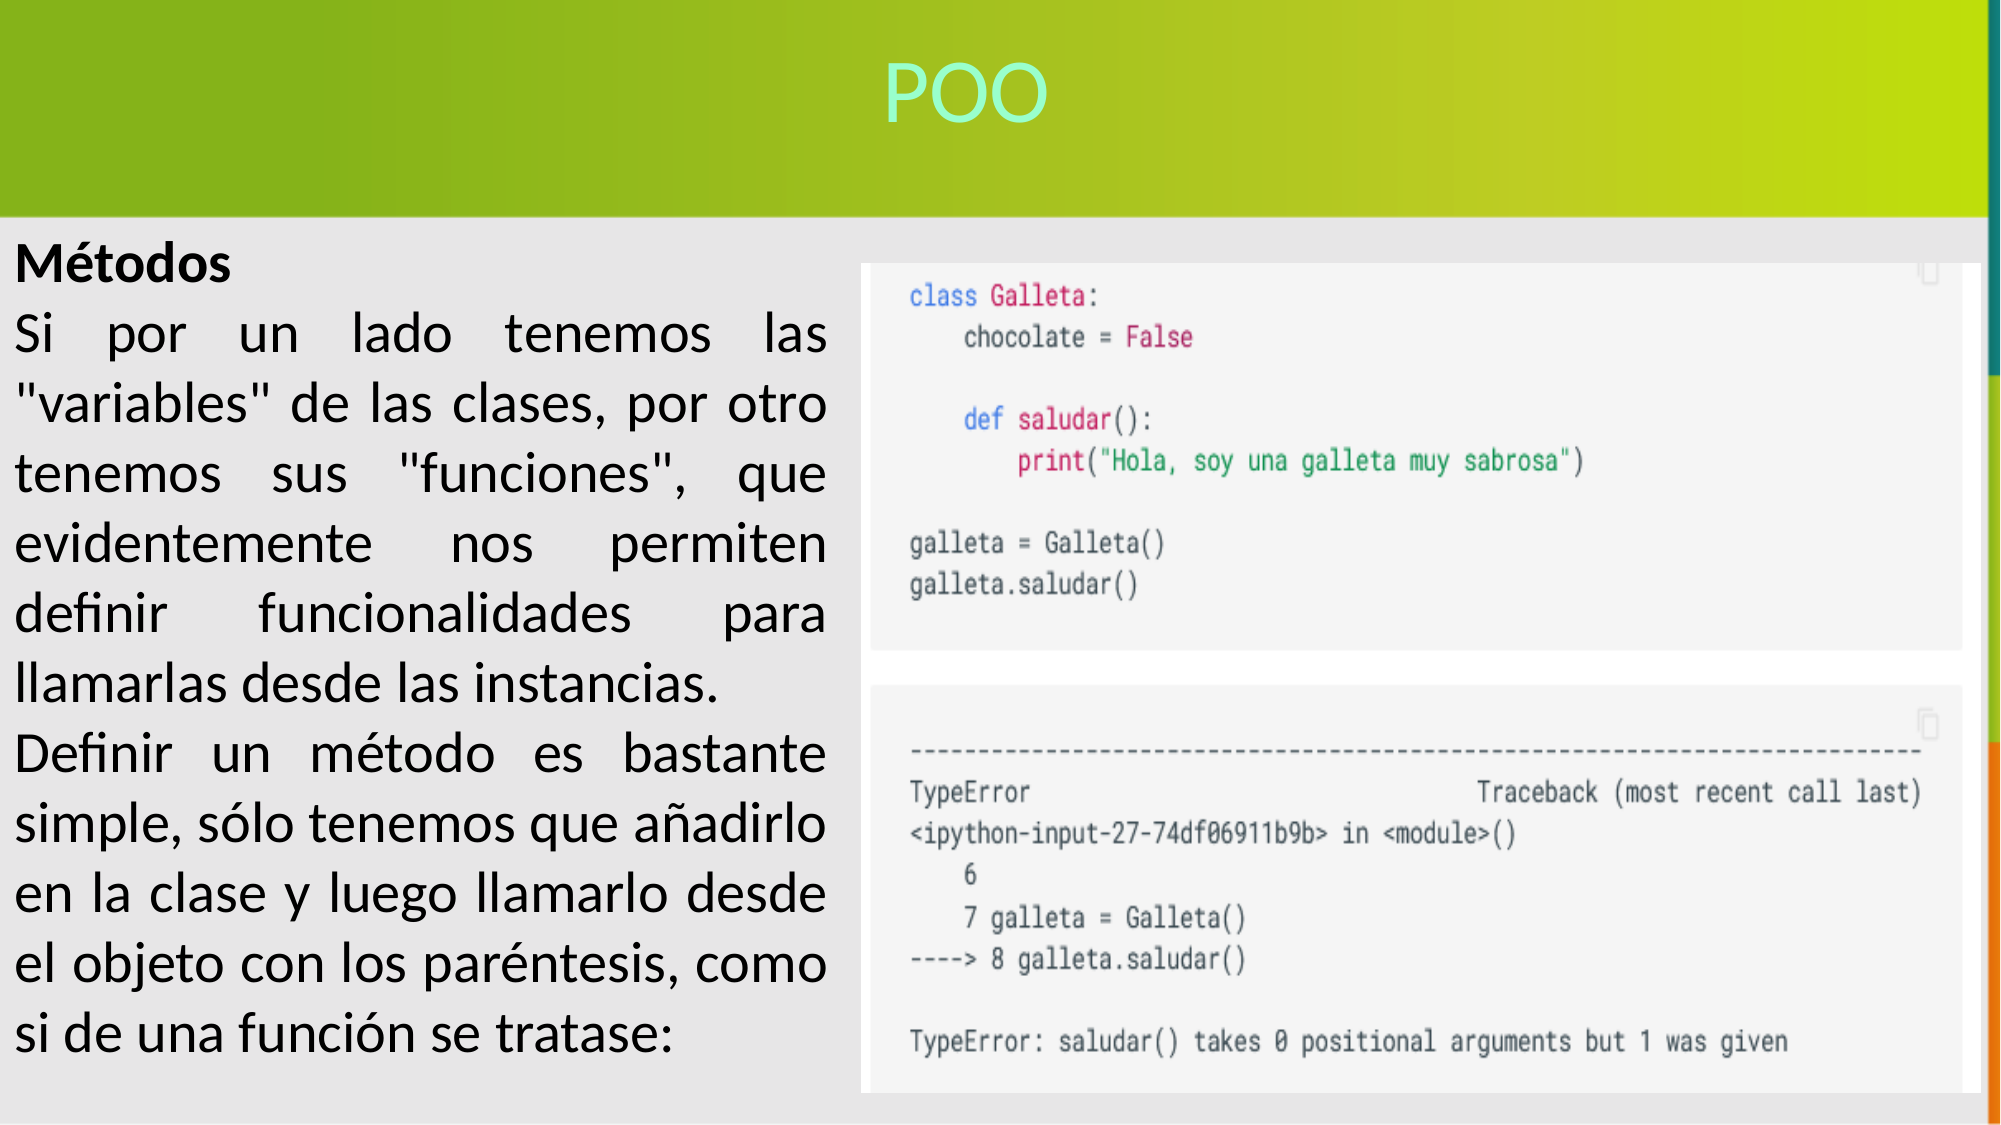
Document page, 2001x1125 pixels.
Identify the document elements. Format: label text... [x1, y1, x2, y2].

text_box POO [147, 65, 1752, 147]
picture [0, 0, 2001, 1125]
text_box Métodos Si por un lado tenemos las "variables" de las clases, por otro tenemos sus "funciones", que evidentemente nos permiten definir funcionalidades para llamarlas desde las instancias. Definir un método es bastante simple, sólo tenemos que añadirlo en la clase y luego llamarlo desde el objeto con los paréntesis, como si de una función se tratase: [0, 216, 843, 1072]
